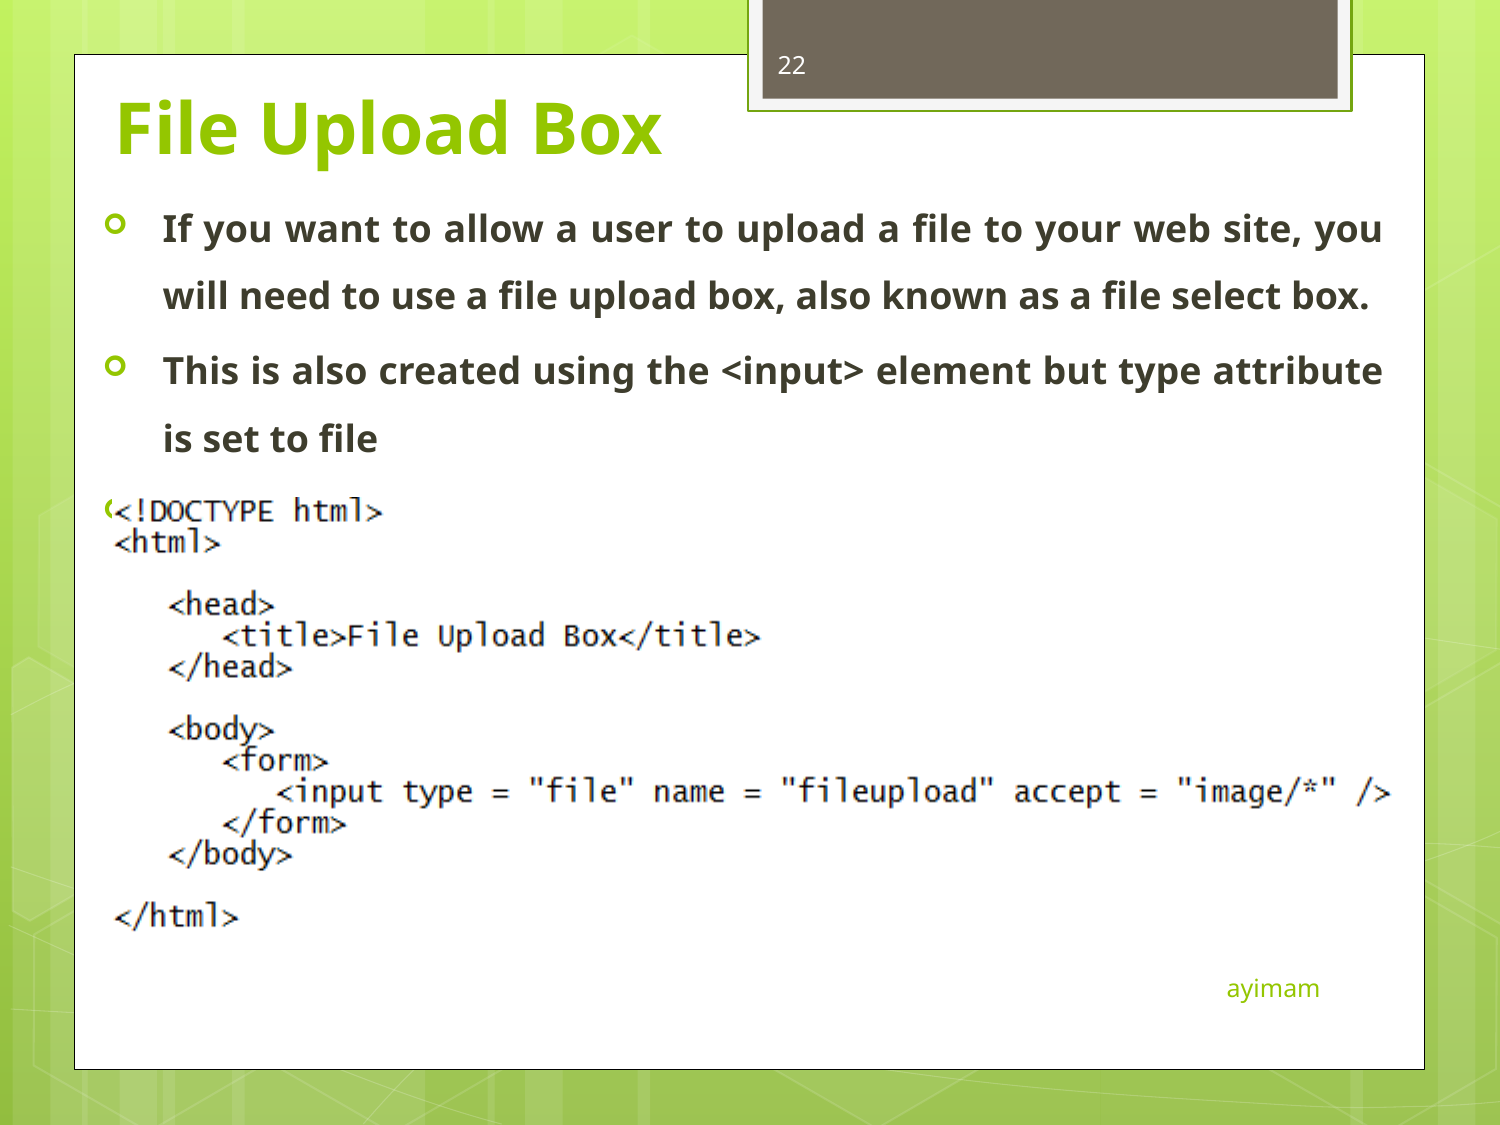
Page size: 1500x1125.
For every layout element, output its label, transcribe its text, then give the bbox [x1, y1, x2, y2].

footer ayimam [761, 961, 1336, 1020]
title File Upload Box [99, 75, 1253, 174]
picture [112, 497, 1404, 951]
slide_number 22 [762, 36, 982, 97]
list If you want to allow a user to upload a file to your web site, you will need to use a file upload box, also known as a file select box. This is also created using the <input> element but type attribute is set to file E.g.: fileUpload [87, 174, 1400, 575]
